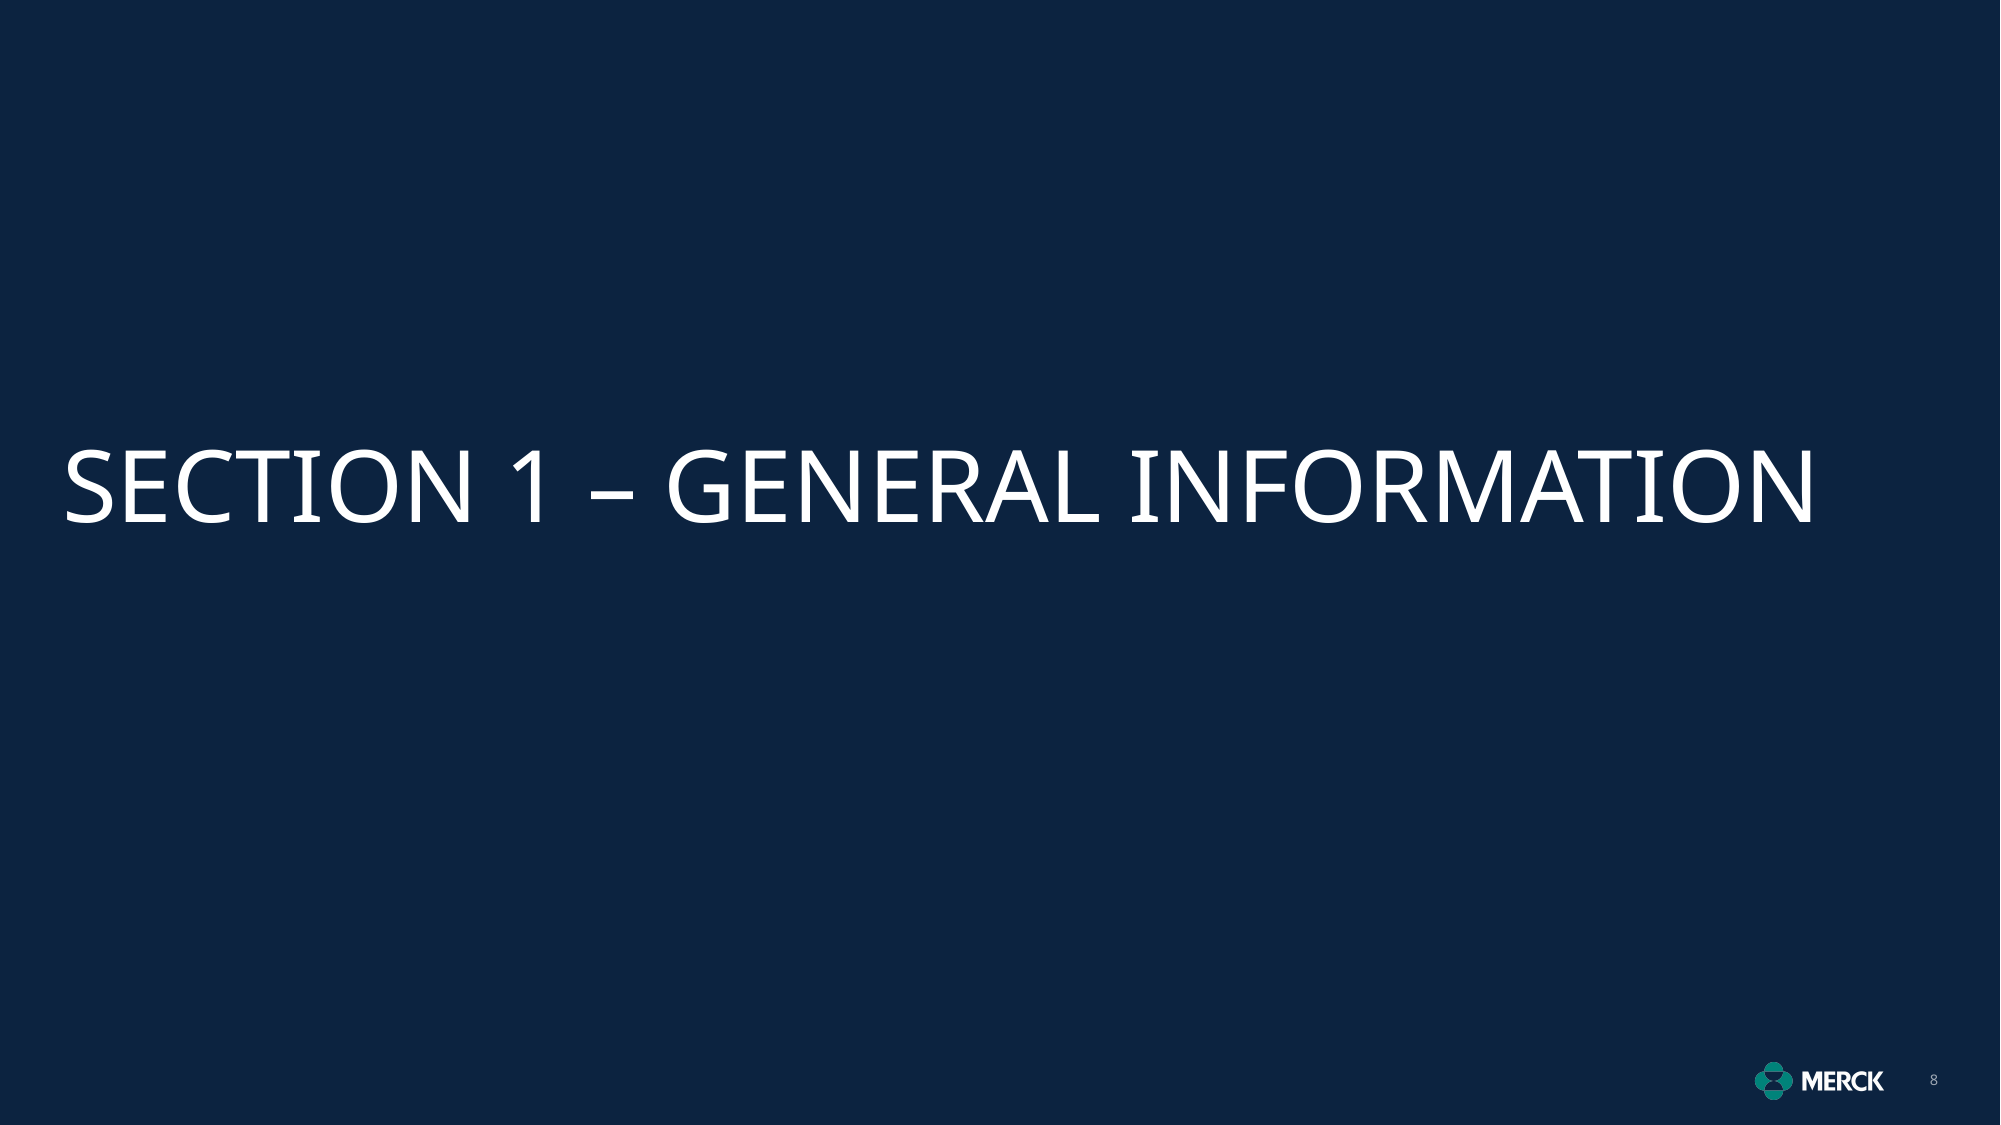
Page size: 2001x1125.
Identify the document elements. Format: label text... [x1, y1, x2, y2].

picture [1740, 1043, 1899, 1119]
slide_number 8 [1900, 1062, 1938, 1099]
title SECTION 1 – GENERAL INFORMATION [62, 226, 2000, 754]
